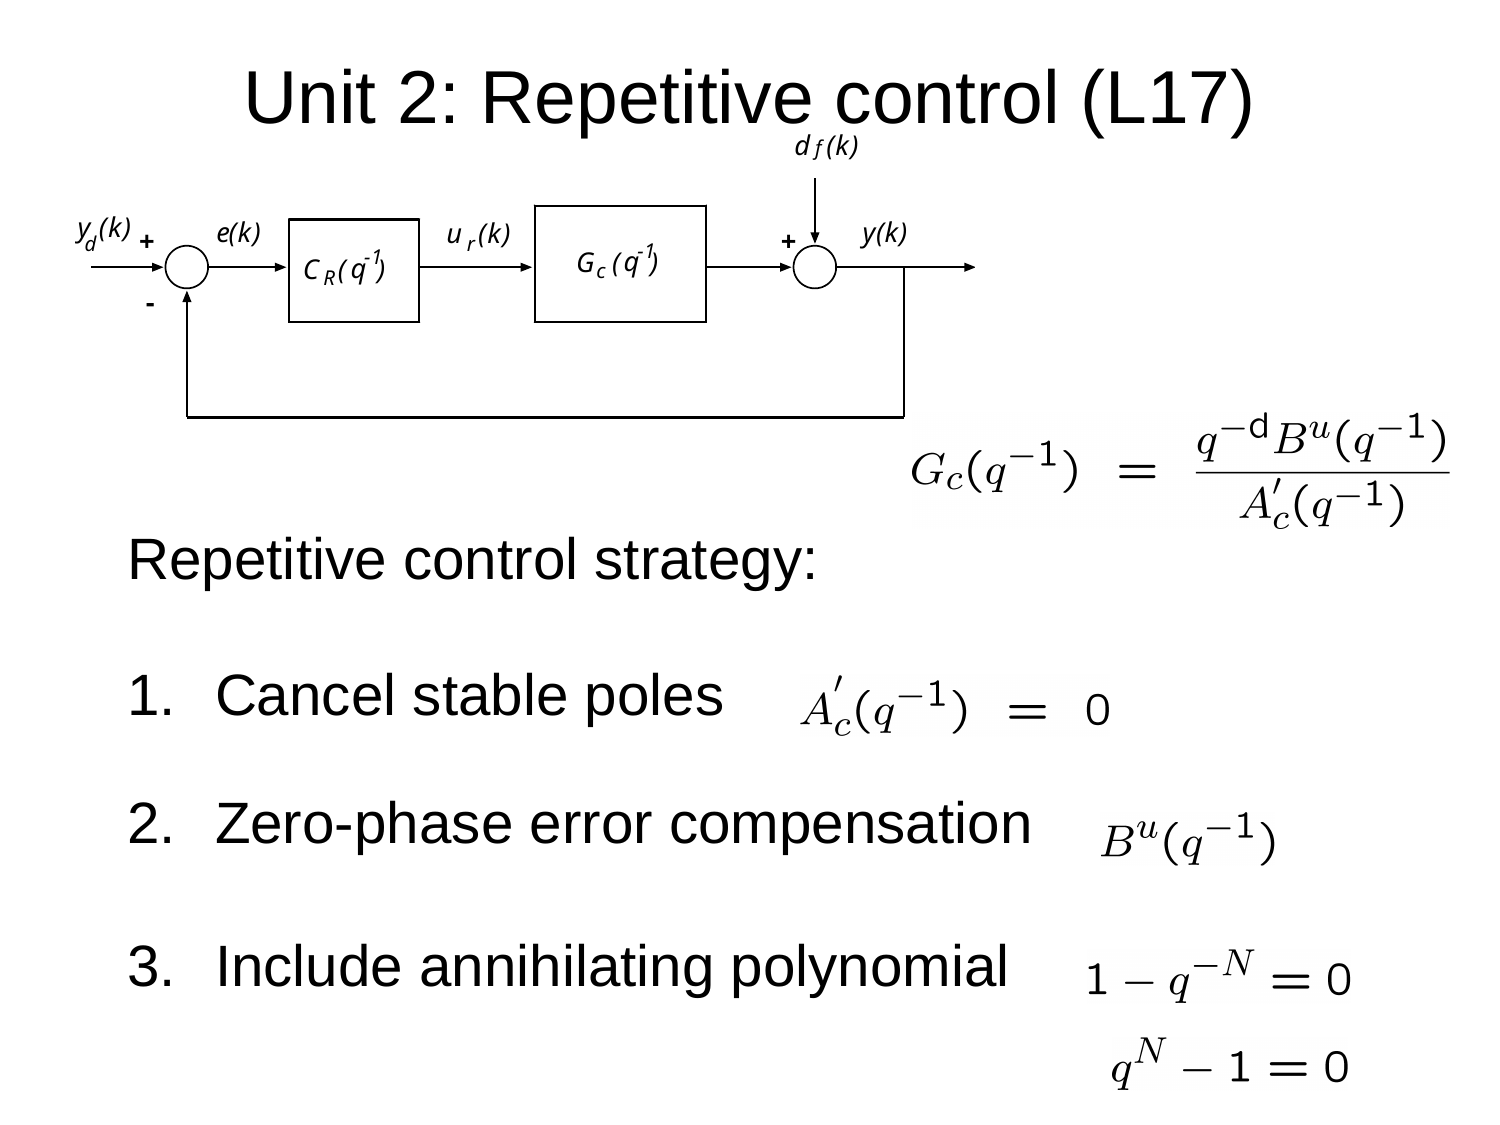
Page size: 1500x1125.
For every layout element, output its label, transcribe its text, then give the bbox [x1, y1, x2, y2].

picture [1112, 1037, 1348, 1091]
picture [799, 674, 1110, 738]
title Unit 2: Repetitive control (L17) [112, 0, 1388, 187]
picture [74, 124, 1451, 529]
list Repetitive control strategy: Cancel stable poles Zero-phase error compensation Include annihilating polynomial [112, 187, 1463, 1101]
picture [1099, 812, 1275, 866]
picture [1087, 949, 1351, 1004]
